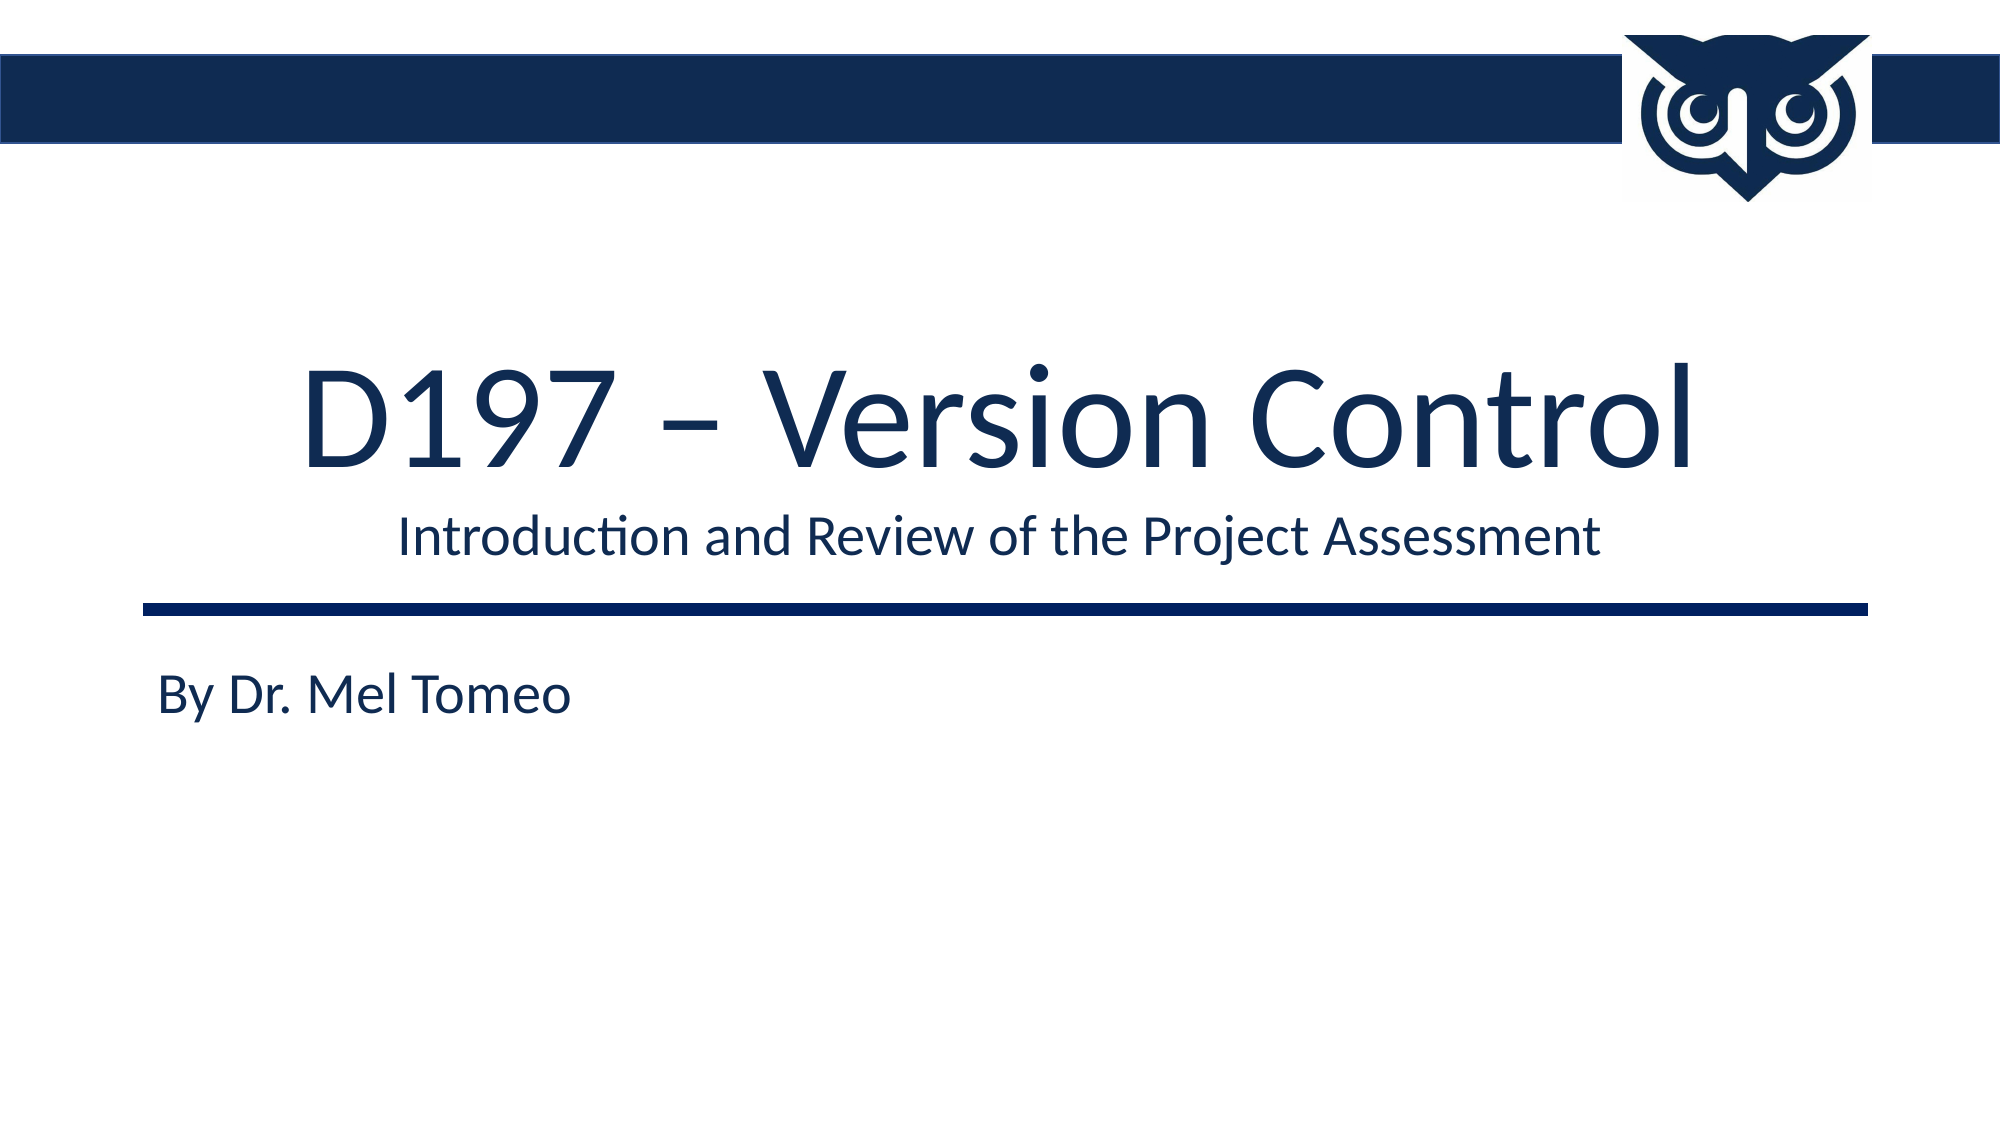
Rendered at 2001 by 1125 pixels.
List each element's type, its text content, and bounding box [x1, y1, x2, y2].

text_box D197 – Version Control Introduction and Review of the Project Assessment [0, 310, 2000, 575]
text_box [0, 54, 1622, 144]
text_box [1872, 54, 2000, 144]
text_box By Dr. Mel Tomeo [142, 648, 2000, 733]
picture [1622, 35, 1872, 202]
